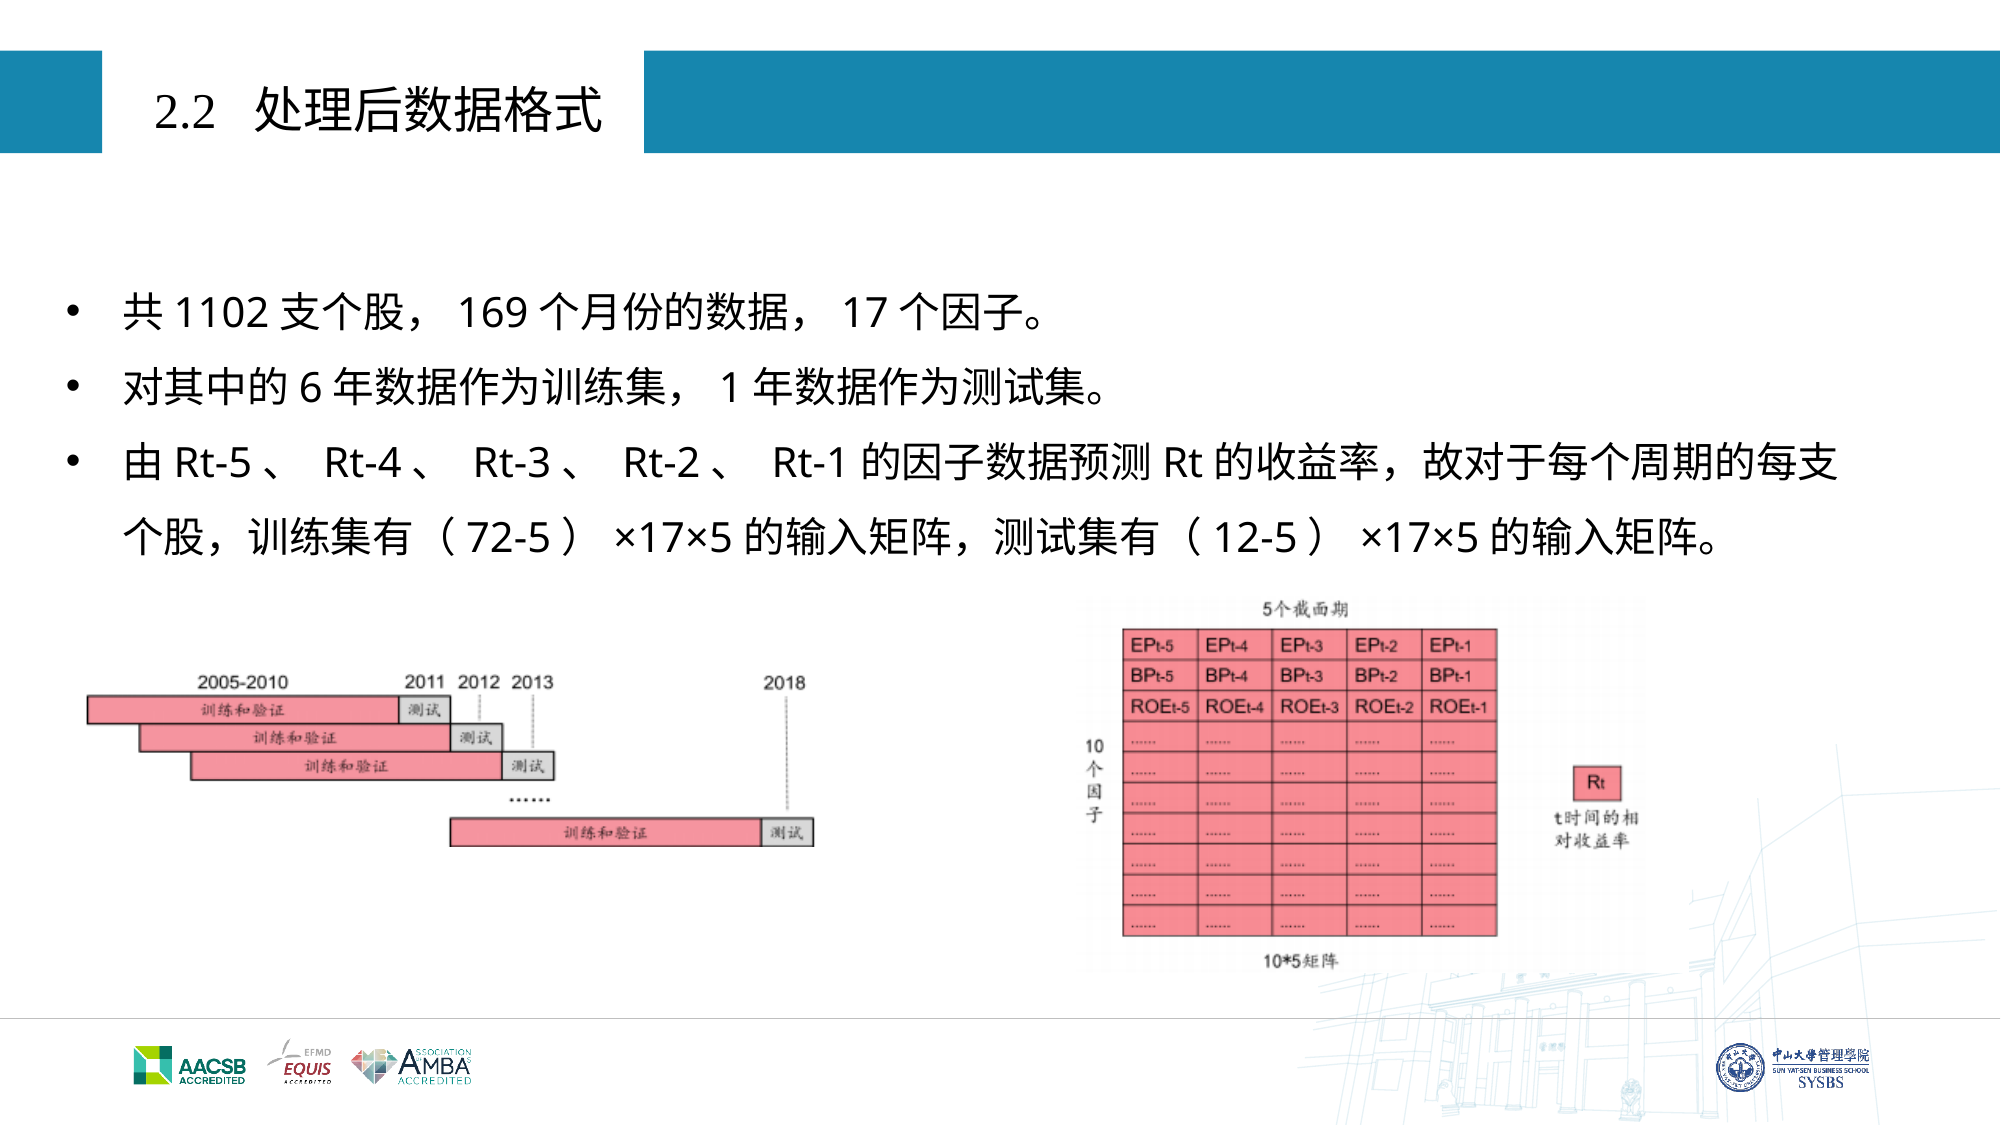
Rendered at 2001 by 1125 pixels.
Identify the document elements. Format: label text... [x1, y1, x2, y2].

picture [1716, 1043, 1869, 1092]
picture [1046, 596, 1689, 973]
picture [50, 662, 866, 848]
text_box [0, 50, 2000, 154]
picture [131, 1037, 473, 1086]
text_box 共1102支个股，169个月份的数据，17个因子。 对其中的6年数据作为训练集，1年数据作为测试集。 由Rt-5、 Rt-4、 Rt-3、 Rt-2、 Rt-1的因子数据预测Rt的收益率，故对于每个周期的每支个股，训练集有（72-5）×17×5的输入矩阵，测试集有（12-5）×17×5的输入矩阵。 [51, 253, 1888, 568]
